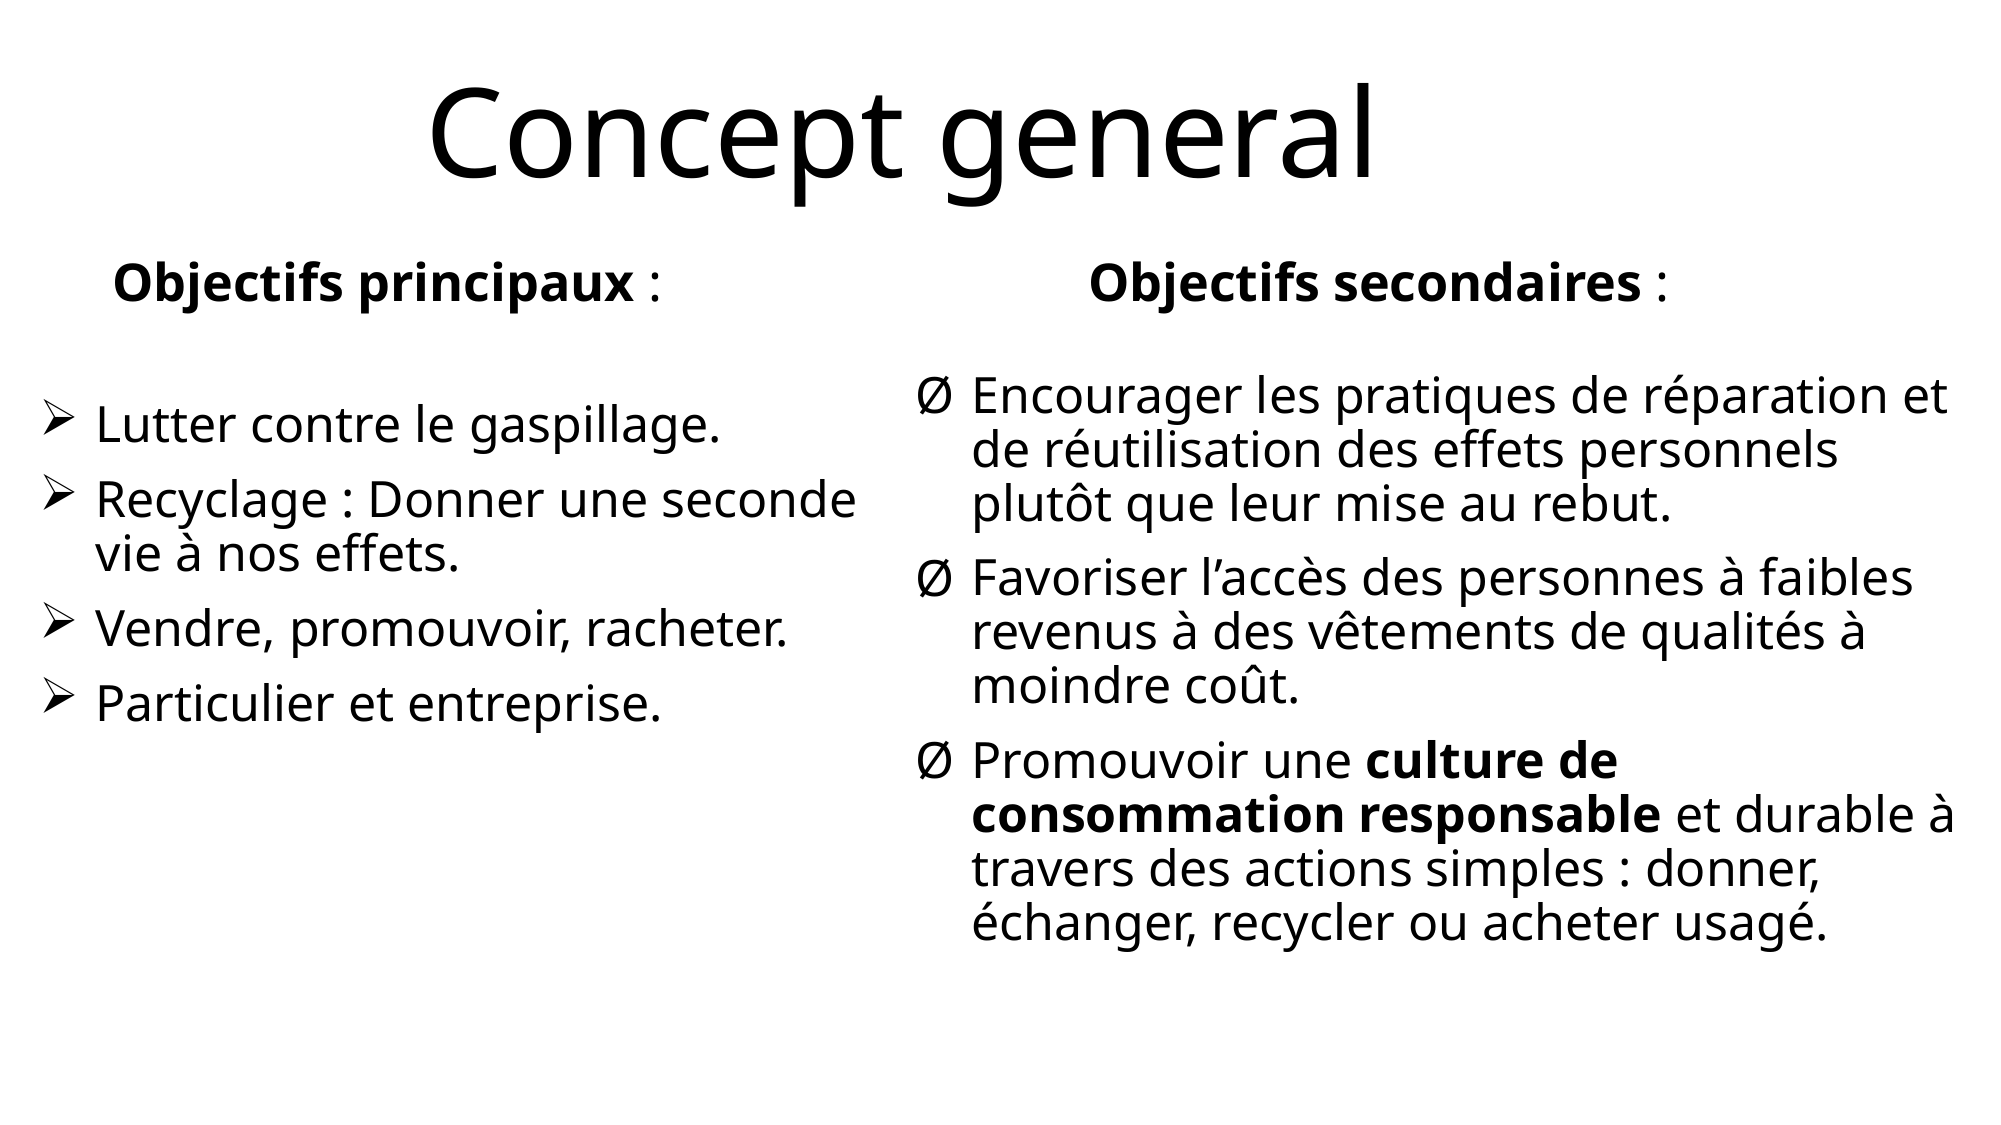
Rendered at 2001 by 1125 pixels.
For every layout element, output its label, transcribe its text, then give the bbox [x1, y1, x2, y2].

subtitle Lutter contre le gaspillage. Recyclage : Donner une seconde vie à nos effets. Vendre, promouvoir, racheter. Particulier et entreprise. [24, 281, 902, 1022]
text_box Encourager les pratiques de réparation et de réutilisation des effets personnels plutôt que leur mise au rebut. Favoriser l’accès des personnes à faibles revenus à des vêtements de qualités à moindre coût. Promouvoir une culture de consommation responsable et durable à travers des actions simples : donner, échanger, recycler ou acheter usagé. [900, 281, 1976, 1019]
title Concept general [152, 62, 1653, 213]
text_box Objectifs secondaires : [1073, 242, 1806, 281]
text_box Objectifs principaux : [97, 242, 830, 320]
